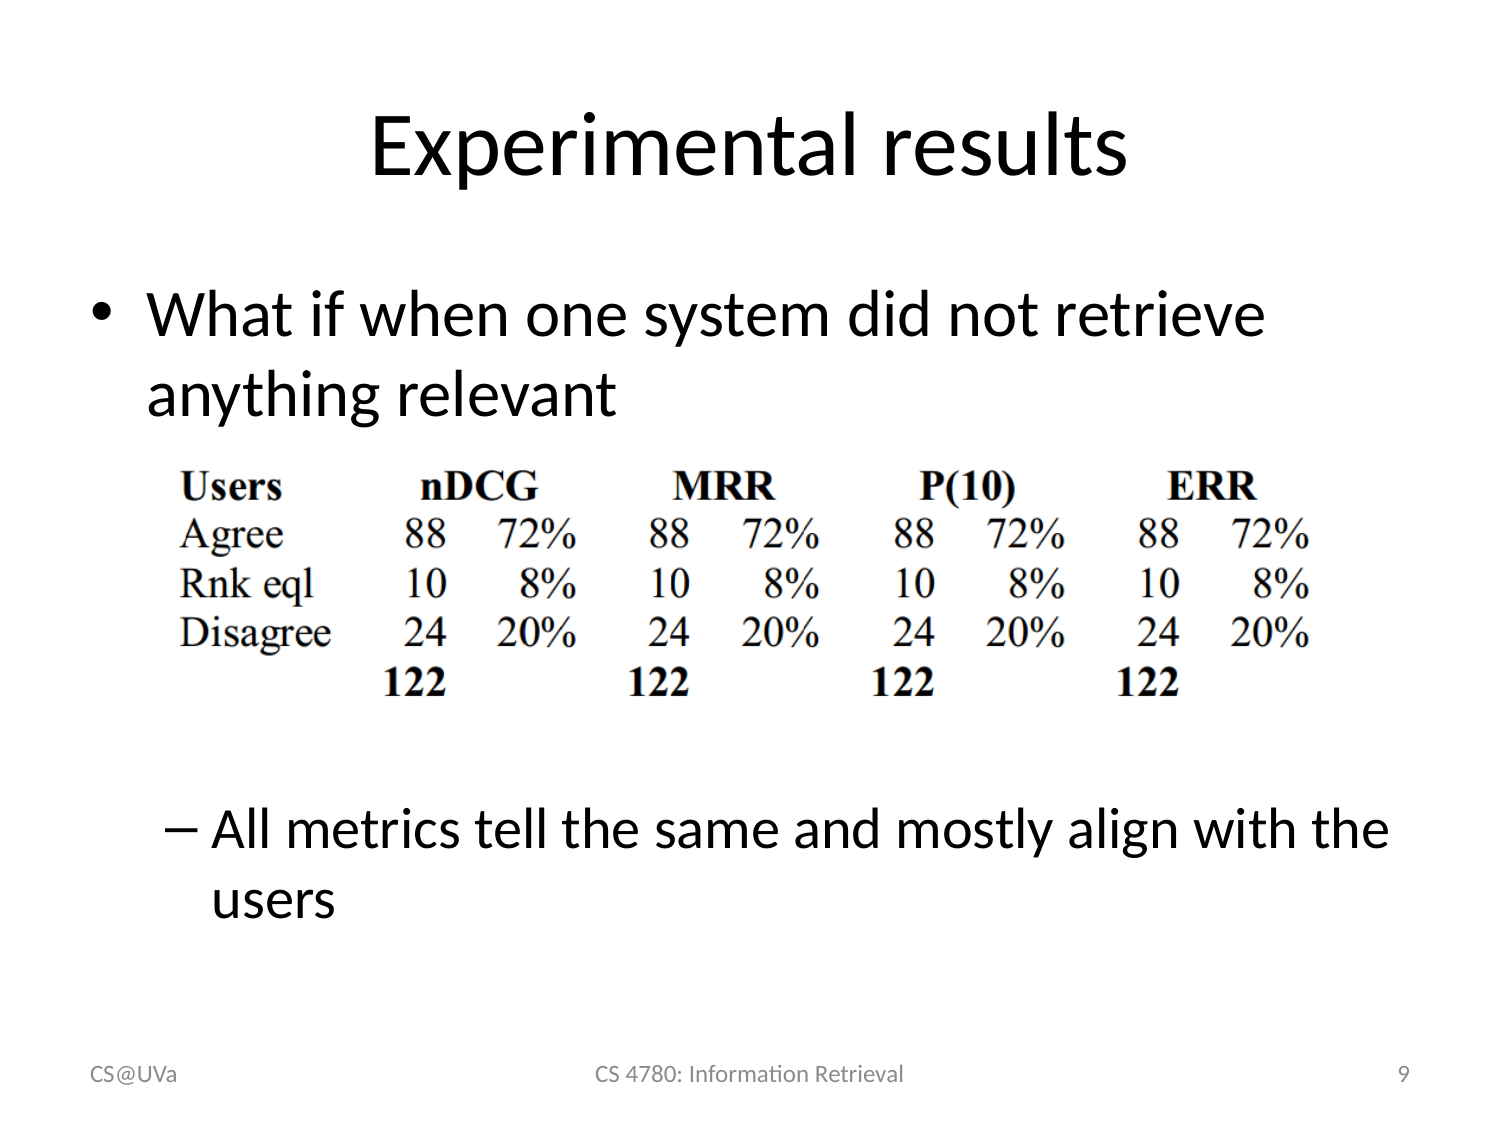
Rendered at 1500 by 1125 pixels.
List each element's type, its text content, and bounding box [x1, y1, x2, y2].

list What if when one system did not retrieve anything relevant All metrics tell the same and mostly align with the users [75, 262, 1425, 1005]
slide_number 9 [1074, 1042, 1425, 1103]
picture [174, 463, 1319, 703]
title Experimental results [75, 45, 1425, 233]
footer CS 4780: Information Retrieval [512, 1042, 988, 1103]
slide_number CS@UVa [75, 1042, 425, 1103]
